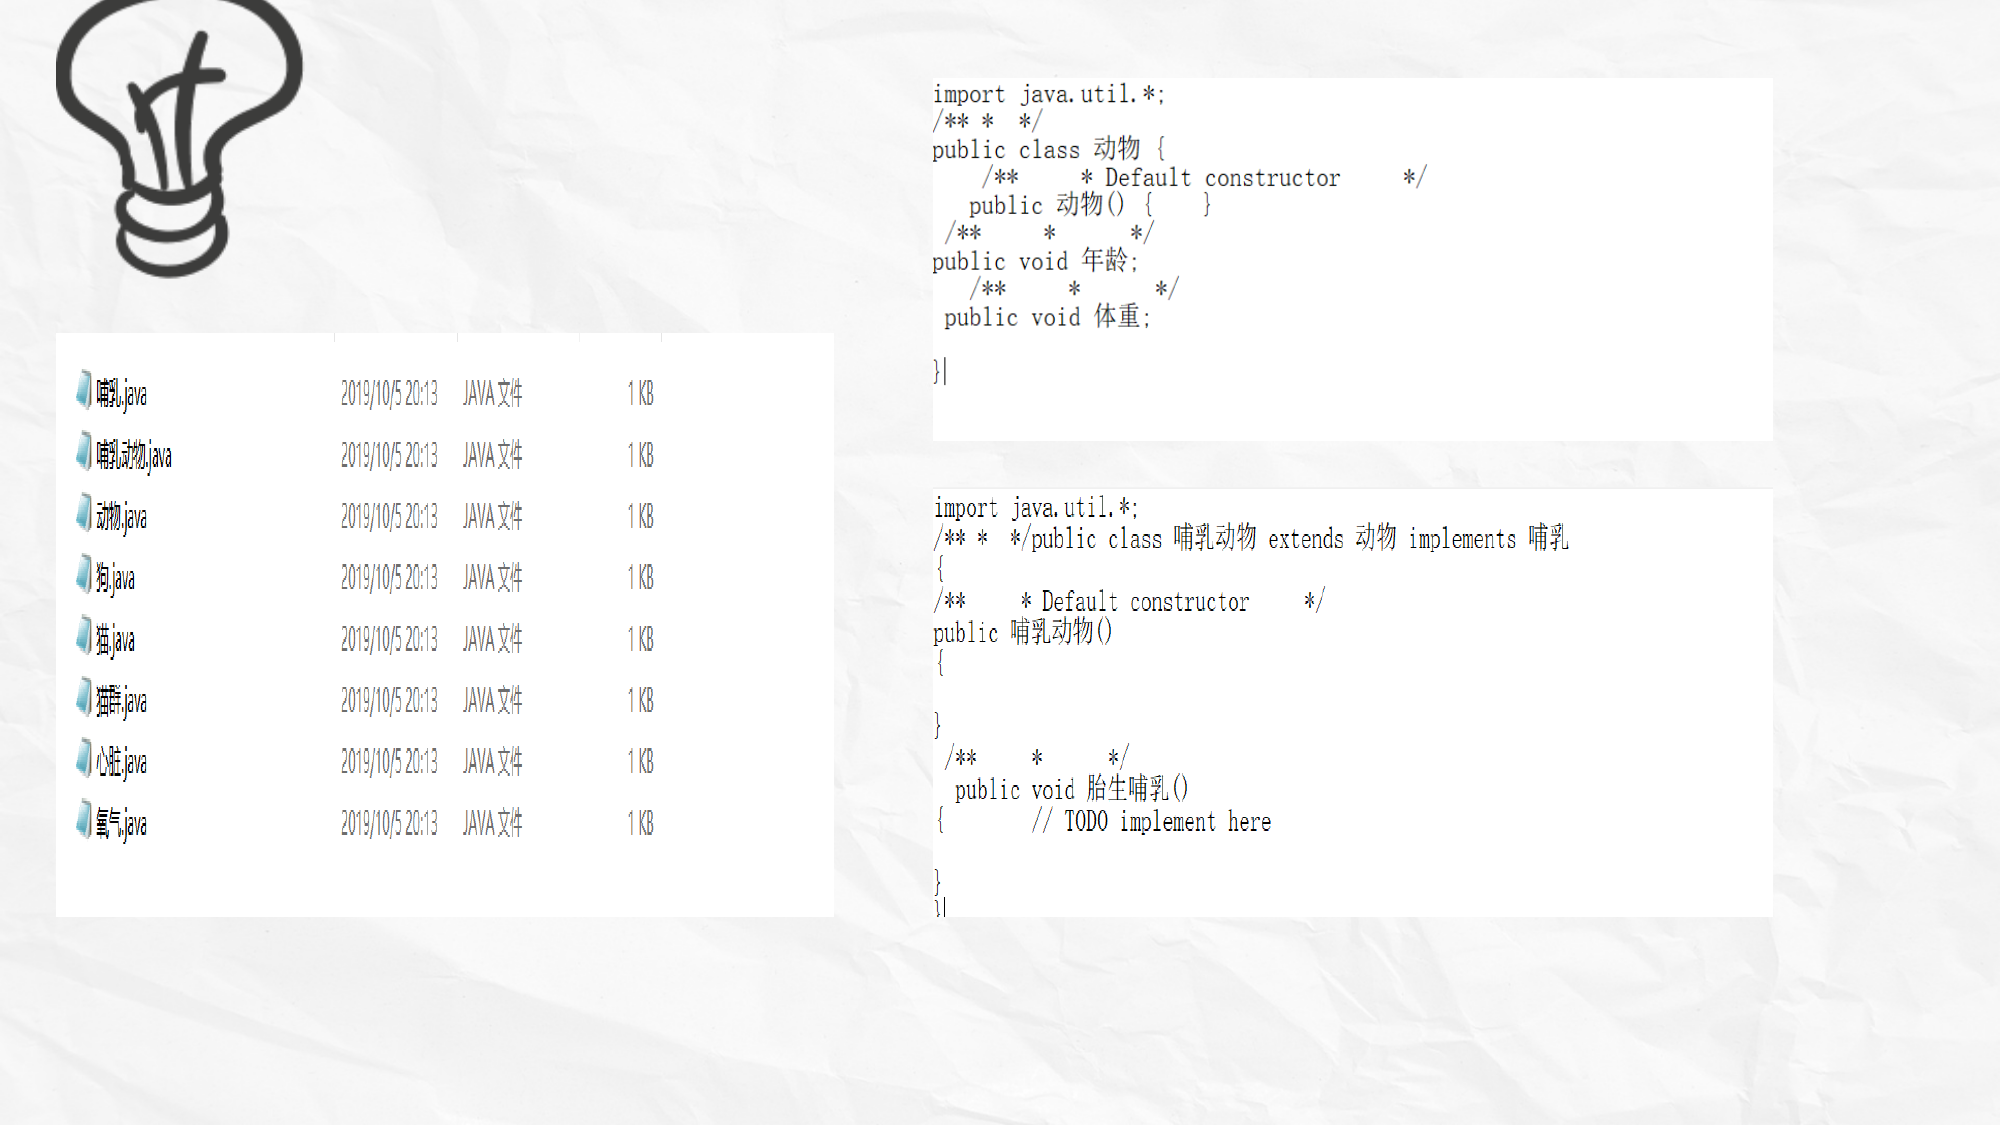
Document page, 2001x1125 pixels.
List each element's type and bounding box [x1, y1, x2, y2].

picture [933, 78, 1773, 441]
picture [933, 487, 1773, 917]
picture [56, 333, 834, 917]
picture [56, 0, 307, 281]
